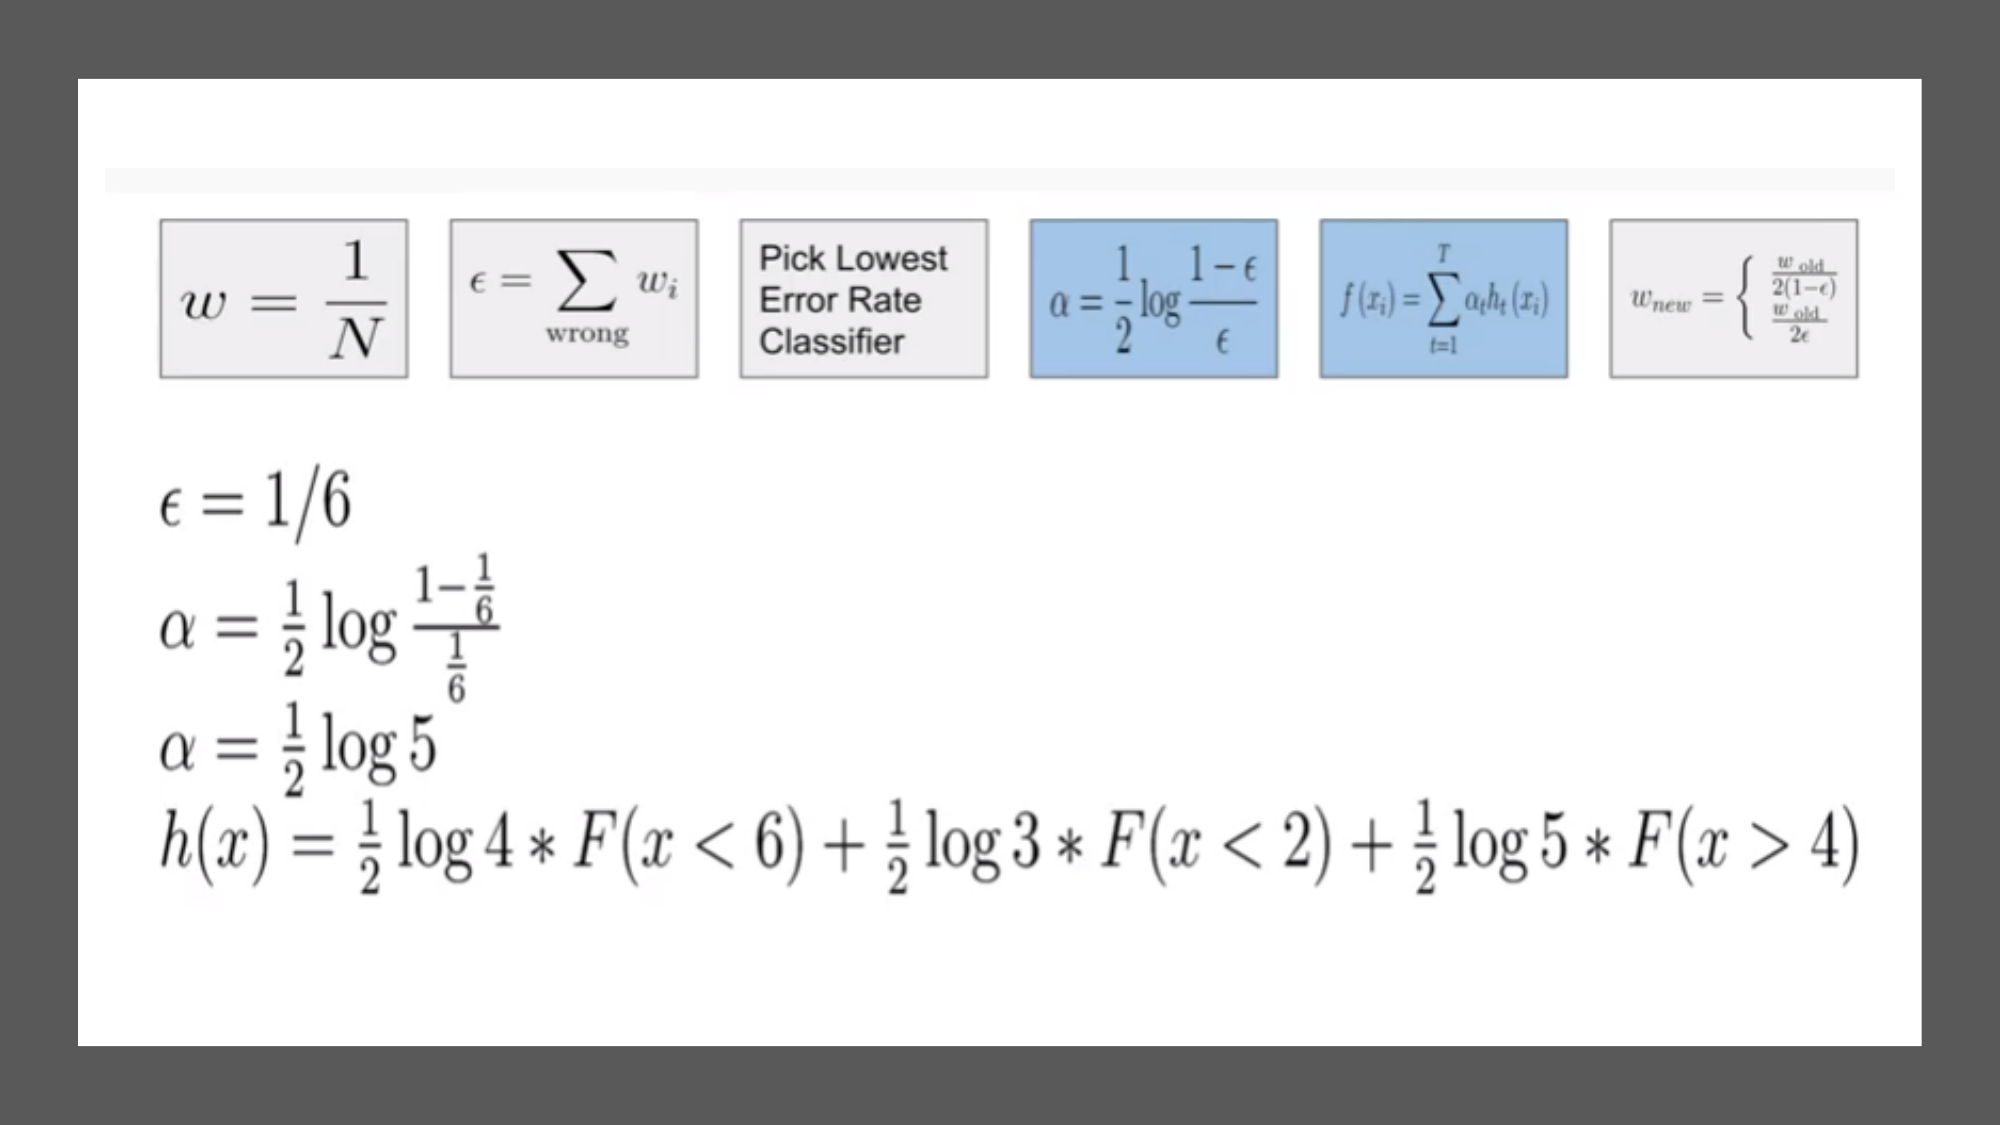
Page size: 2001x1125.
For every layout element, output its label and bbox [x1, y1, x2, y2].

list [105, 168, 1895, 956]
text_box [77, 78, 1923, 1047]
text_box [0, 0, 2000, 1125]
